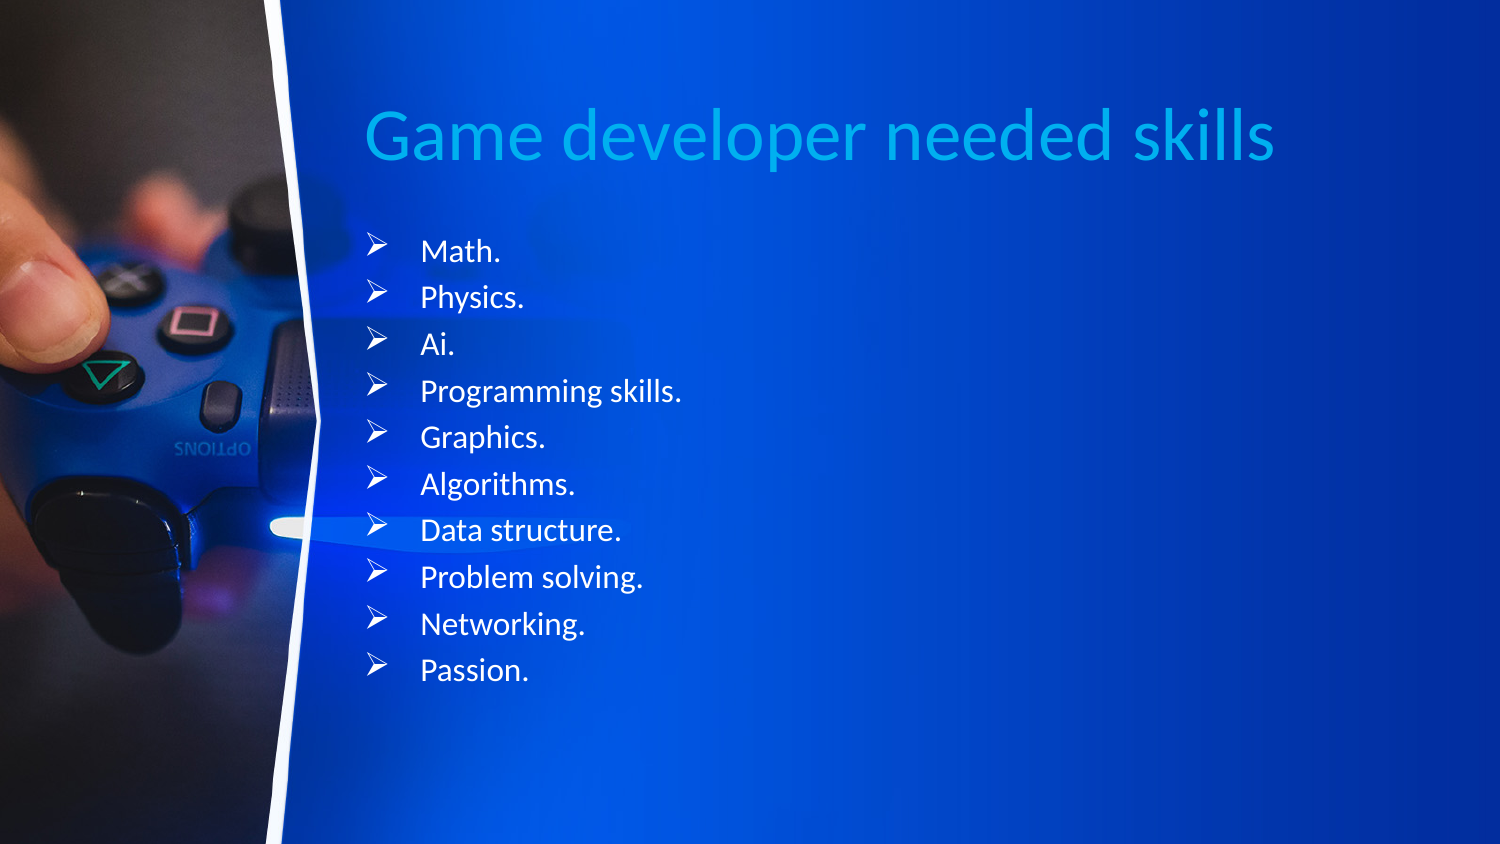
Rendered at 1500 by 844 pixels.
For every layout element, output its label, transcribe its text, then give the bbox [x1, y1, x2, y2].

list Math. Physics. Ai. Programming skills. Graphics. Algorithms. Data structure. Problem solving. Networking. Passion. [349, 221, 1402, 798]
title Game developer needed skills [349, 71, 1402, 191]
picture [0, 0, 1500, 844]
